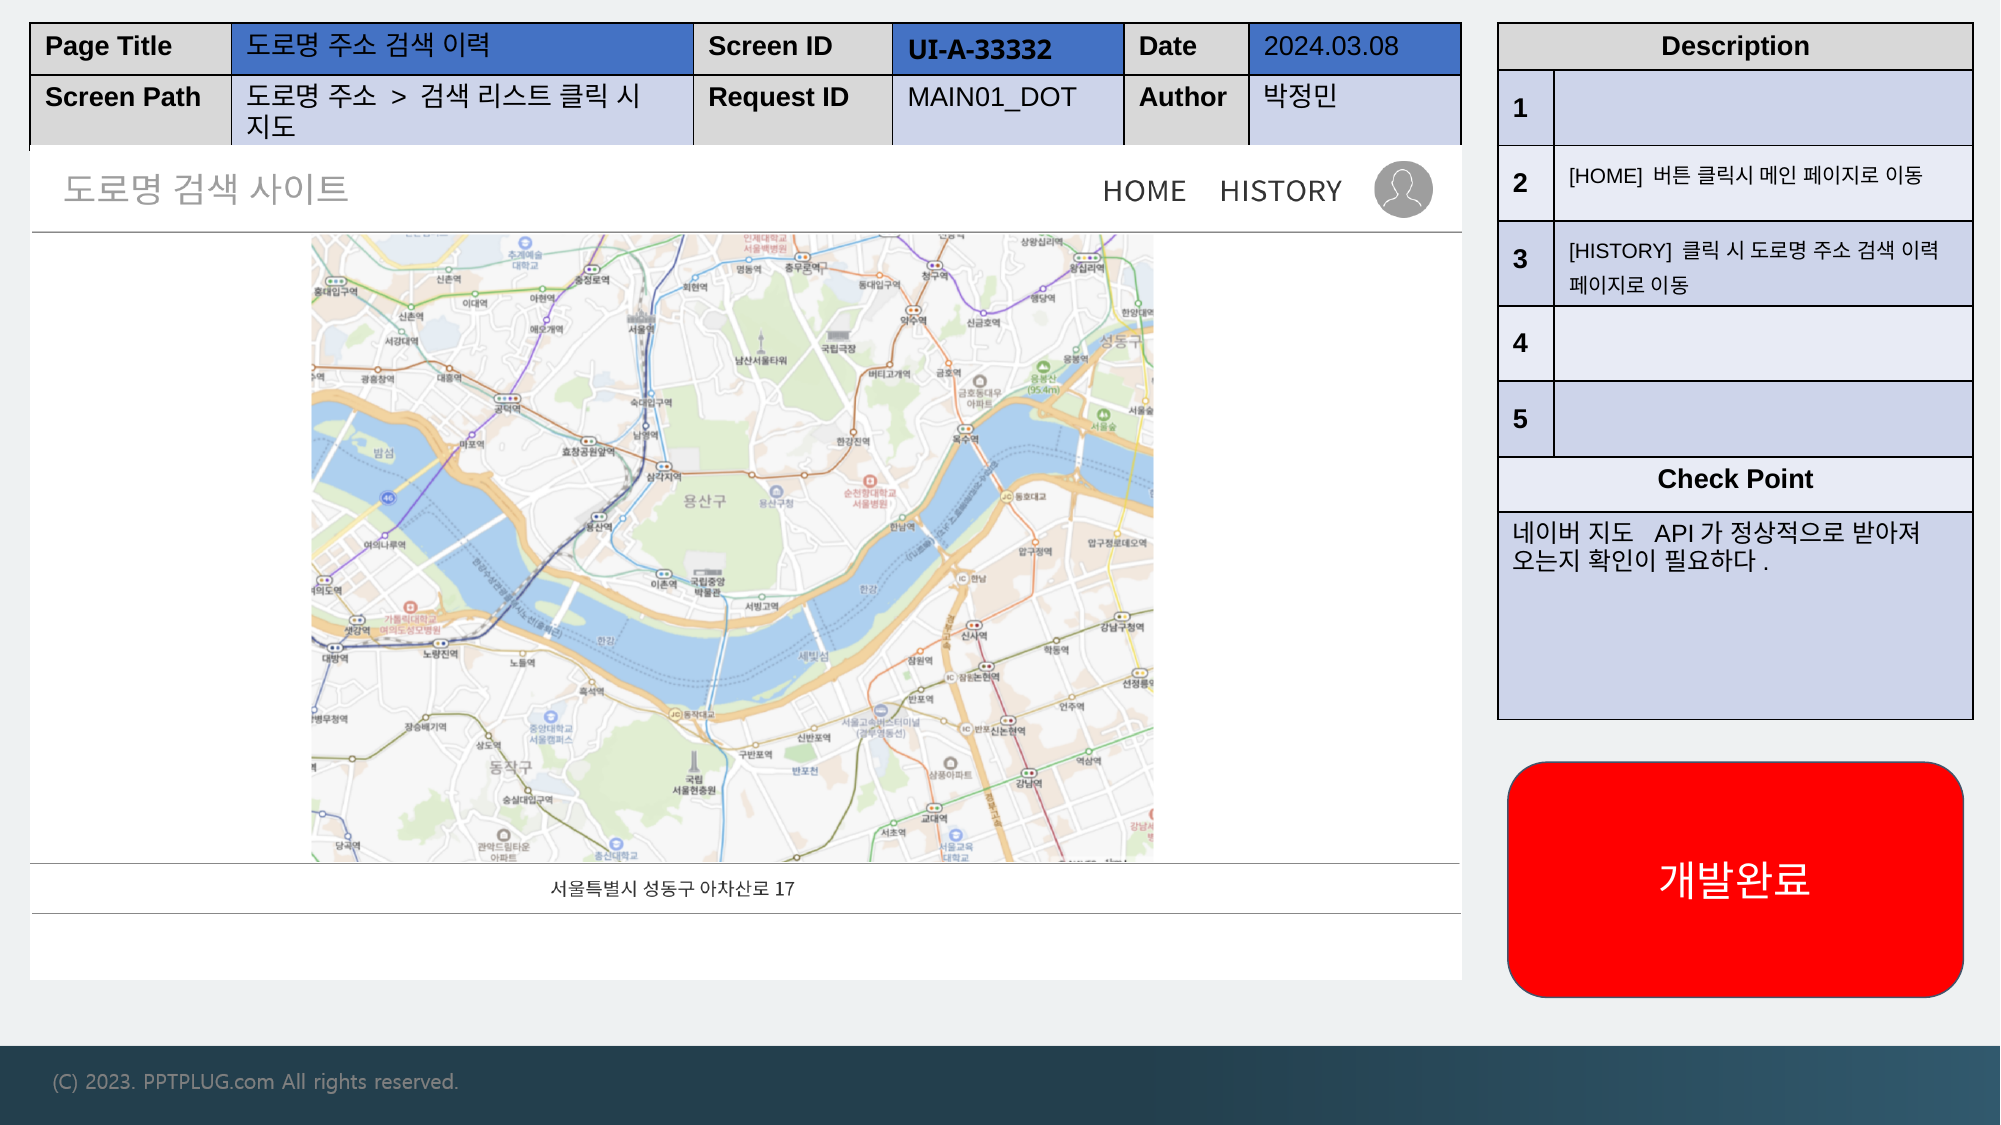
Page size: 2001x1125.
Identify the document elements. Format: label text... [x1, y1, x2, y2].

table_header Page Title [31, 24, 231, 74]
table_header 도로명 주소 검색 이력 [232, 24, 693, 74]
table_header Date [1125, 24, 1248, 74]
table_cell [1555, 71, 1972, 145]
table_cell 2 [1499, 146, 1553, 220]
table_header Description [1499, 24, 1972, 69]
table_cell 네이버 지도 API가 정상적으로 받아져 오는지 확인이 필요하다. [1499, 513, 1972, 719]
table_cell [HISTORY] 클릭 시 도로명 주소 검색 이력 페이지로 이동 [1555, 222, 1972, 305]
table_cell 도로명 주소 > 검색 리스트 클릭 시 지도 [232, 76, 693, 143]
table_cell [1555, 307, 1972, 380]
table_cell Screen Path [31, 76, 231, 143]
table_header UI-A-33332 [893, 24, 1123, 74]
table_cell 4 [1499, 307, 1553, 380]
table_cell Author [1125, 76, 1248, 143]
table_cell Request ID [694, 76, 892, 143]
text_box 개발완료 [1507, 762, 1964, 998]
table_cell 1 [1499, 71, 1553, 145]
table_cell [1555, 382, 1972, 456]
table_header Screen ID [694, 24, 892, 74]
table_cell 박정민 [1250, 76, 1460, 144]
table_cell 3 [1499, 222, 1553, 305]
table_cell Check Point [1499, 458, 1972, 511]
table_cell 5 [1499, 382, 1553, 456]
picture [0, 0, 2000, 1125]
table_cell [HOME] 버튼 클릭시 메인 페이지로 이동 [1555, 146, 1972, 220]
table_cell MAIN01_DOT [893, 76, 1123, 143]
table_header 2024.03.08 [1250, 24, 1460, 74]
